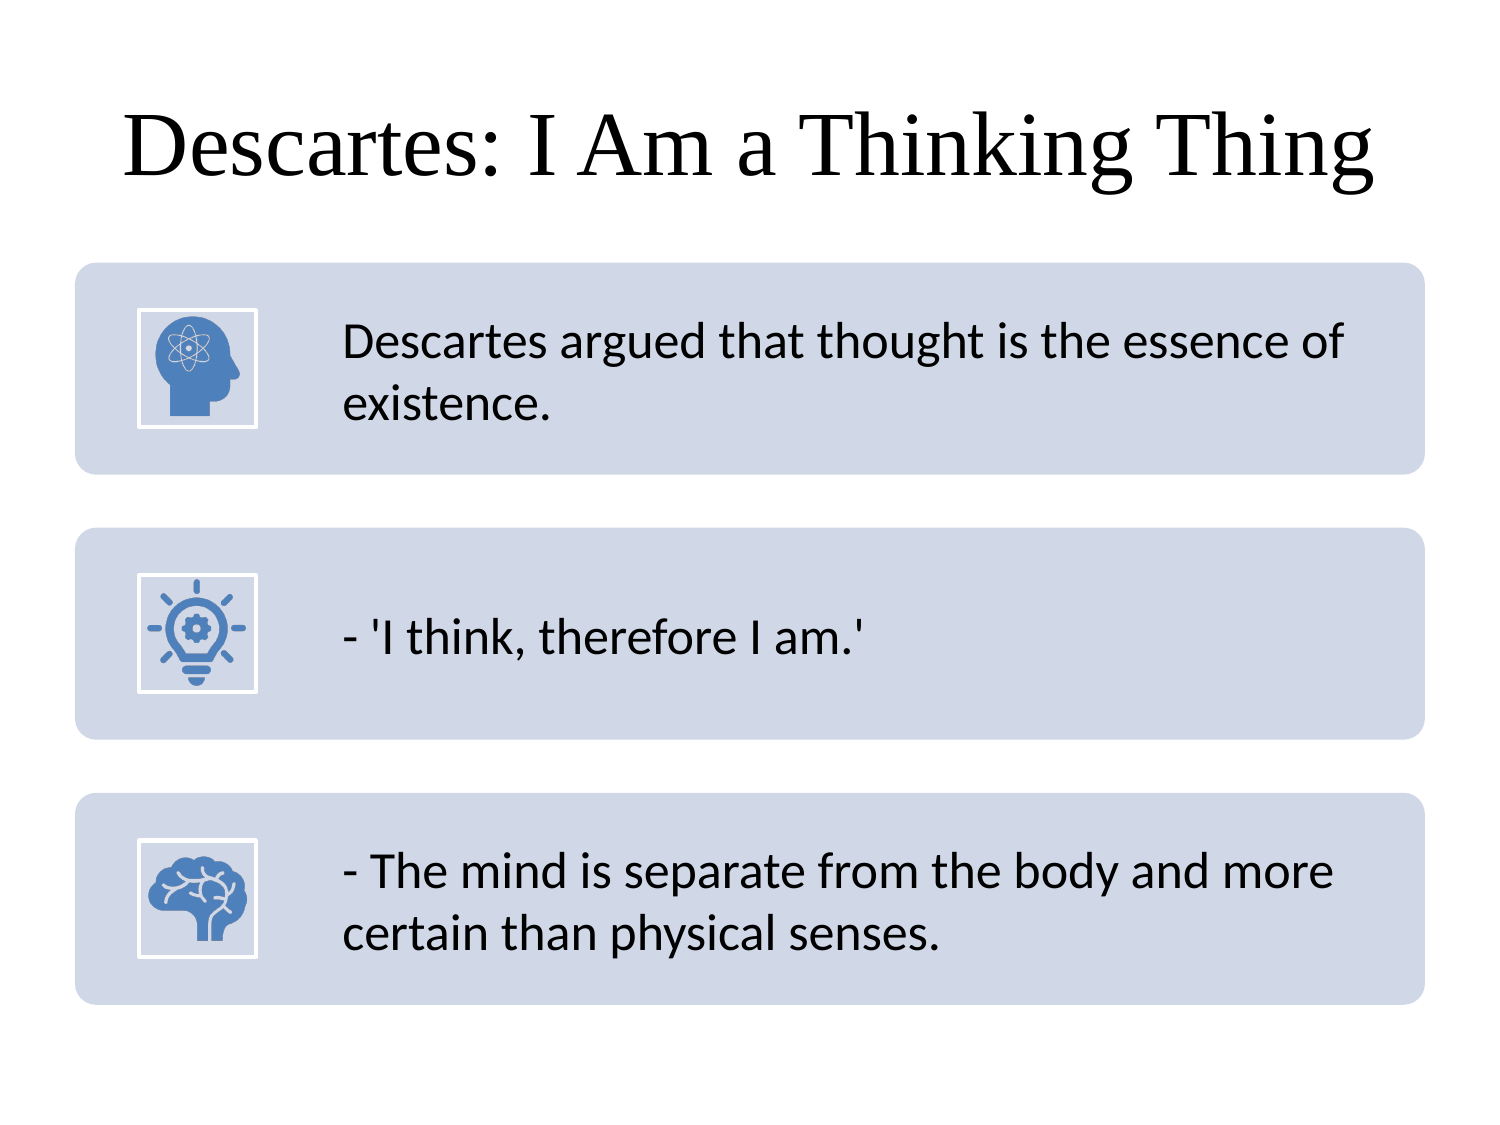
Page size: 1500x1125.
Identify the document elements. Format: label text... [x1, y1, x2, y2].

title Descartes: I Am a Thinking Thing [75, 45, 1425, 233]
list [74, 262, 1426, 1006]
